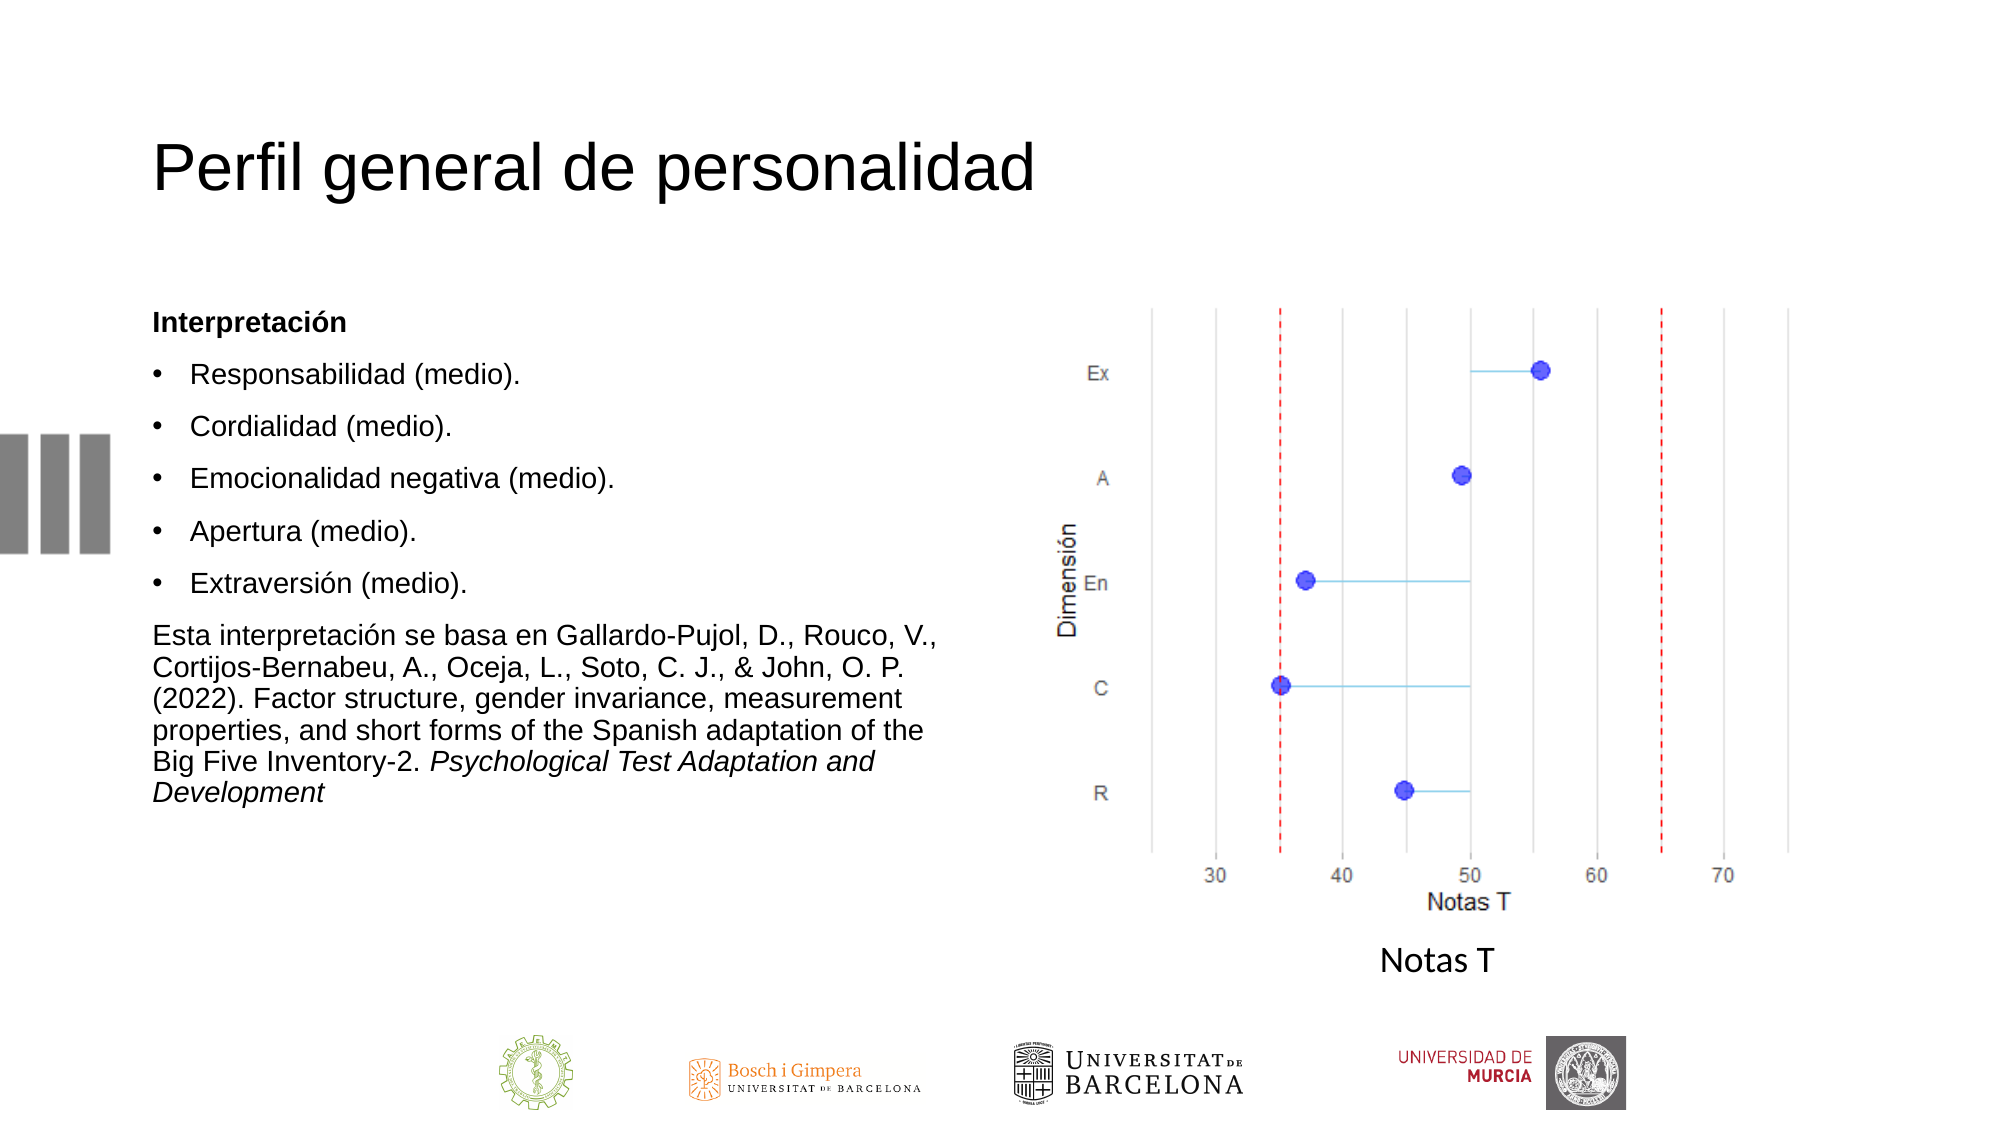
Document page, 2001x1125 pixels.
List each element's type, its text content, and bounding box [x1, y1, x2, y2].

picture [684, 1031, 926, 1125]
picture [0, 420, 123, 563]
picture [499, 1035, 573, 1110]
picture [1014, 1042, 1243, 1105]
picture [1331, 1036, 1627, 1110]
text_box Notas T [1012, 927, 1863, 1011]
title Perfil general de personalidad [137, 59, 1863, 278]
list Interpretación Responsabilidad (medio). Cordialidad (medio). Emocionalidad negativa (medio). Apertura (medio). Extraversión (medio). Esta interpretación se basa en Gallardo-Pujol, D., Rouco, V., Cortijos-Bernabeu, A., Oceja, L., Soto, C. J., & John, O. P. (2022). Factor structure, gender invariance, measurement properties, and short forms of the Spanish adaptation of the Big Five Inventory-2. Psychological Test Adaptation and Development [137, 299, 988, 1014]
picture [1043, 297, 1832, 928]
